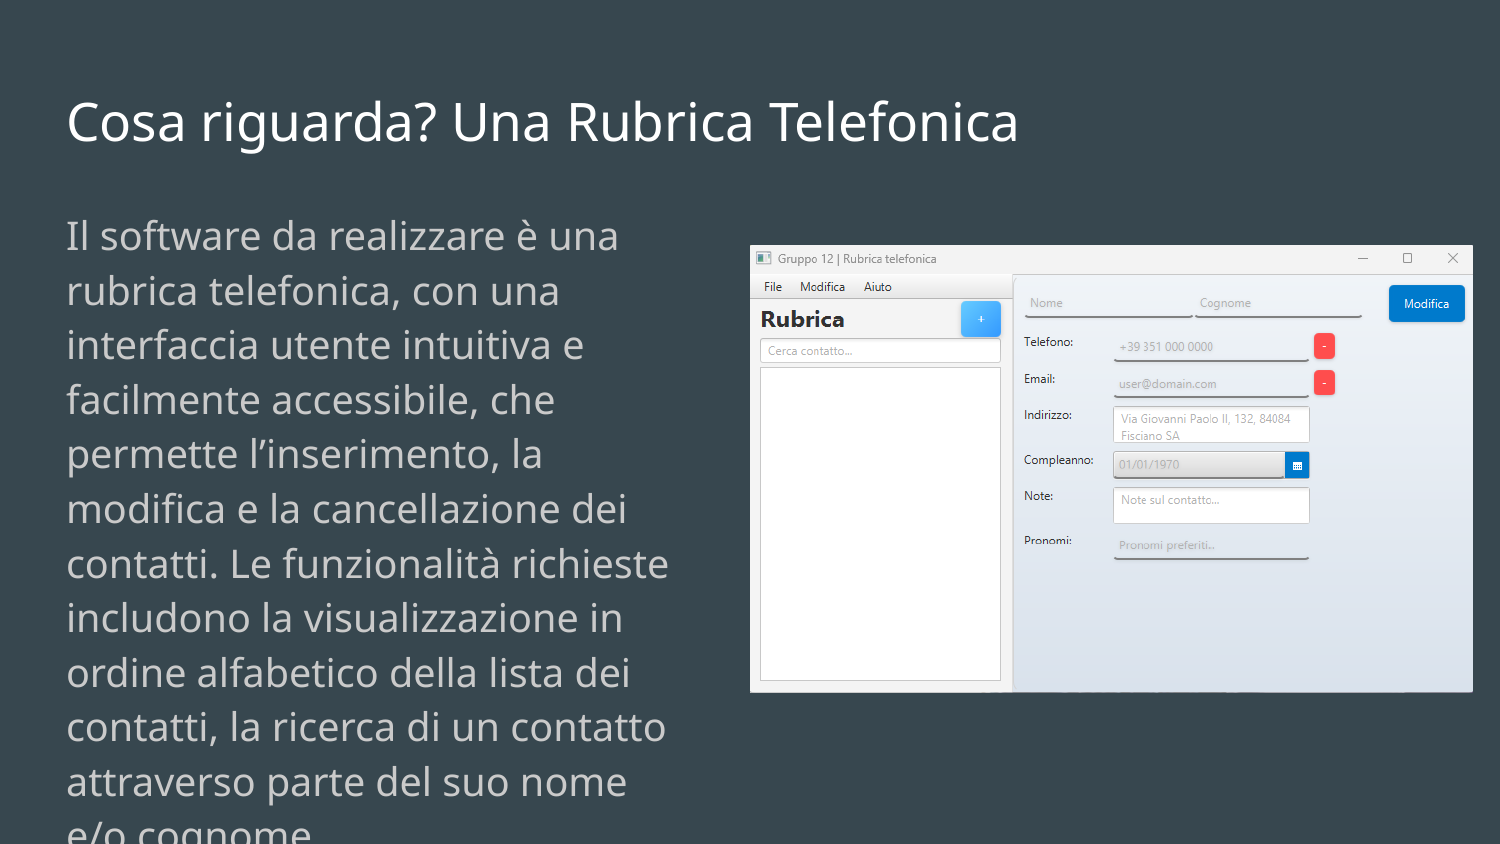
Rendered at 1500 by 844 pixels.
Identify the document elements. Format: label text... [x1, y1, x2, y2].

picture [749, 245, 1474, 694]
title Cosa riguarda? Una Rubrica Telefonica [51, 72, 1449, 167]
list Il software da realizzare è una rubrica telefonica, con una interfaccia utente intuitiva e facilmente accessibile, che permette l’inserimento, la modifica e la cancellazione dei contatti. Le funzionalità richieste includono la visualizzazione in ordine alfabetico della lista dei contatti, la ricerca di un contatto attraverso parte del suo nome e/o cognome. [51, 189, 708, 750]
